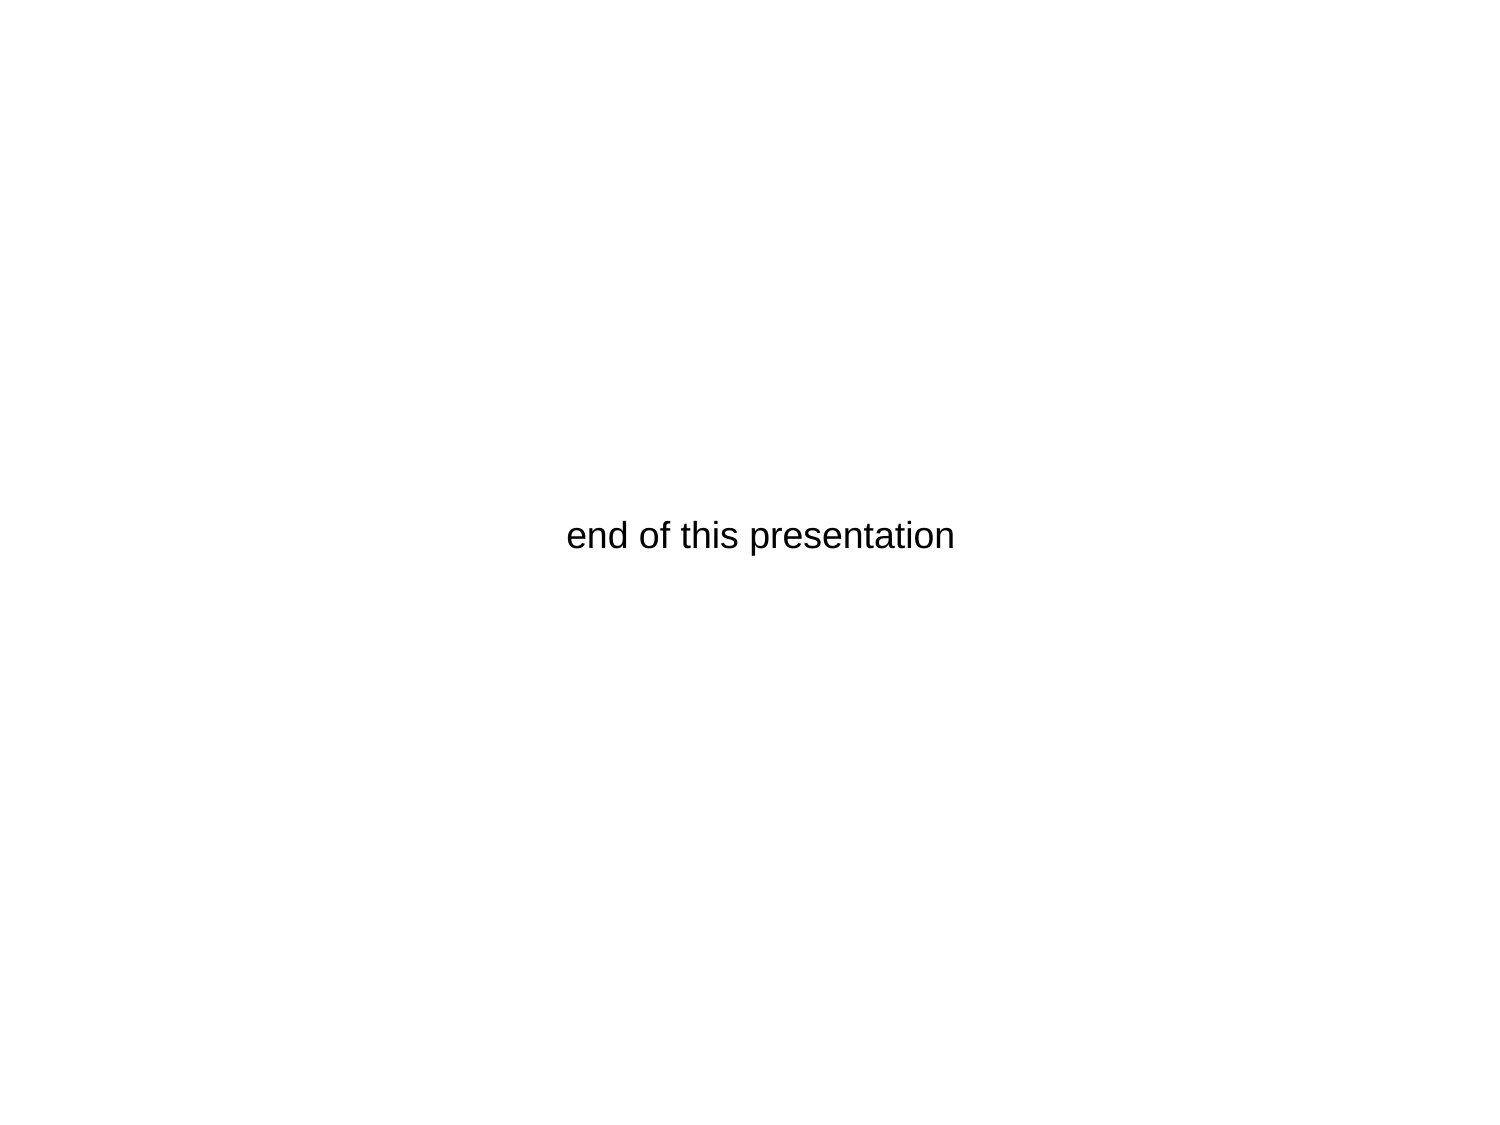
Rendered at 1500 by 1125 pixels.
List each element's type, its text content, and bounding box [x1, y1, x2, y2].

text_box end of this presentation [551, 503, 971, 564]
